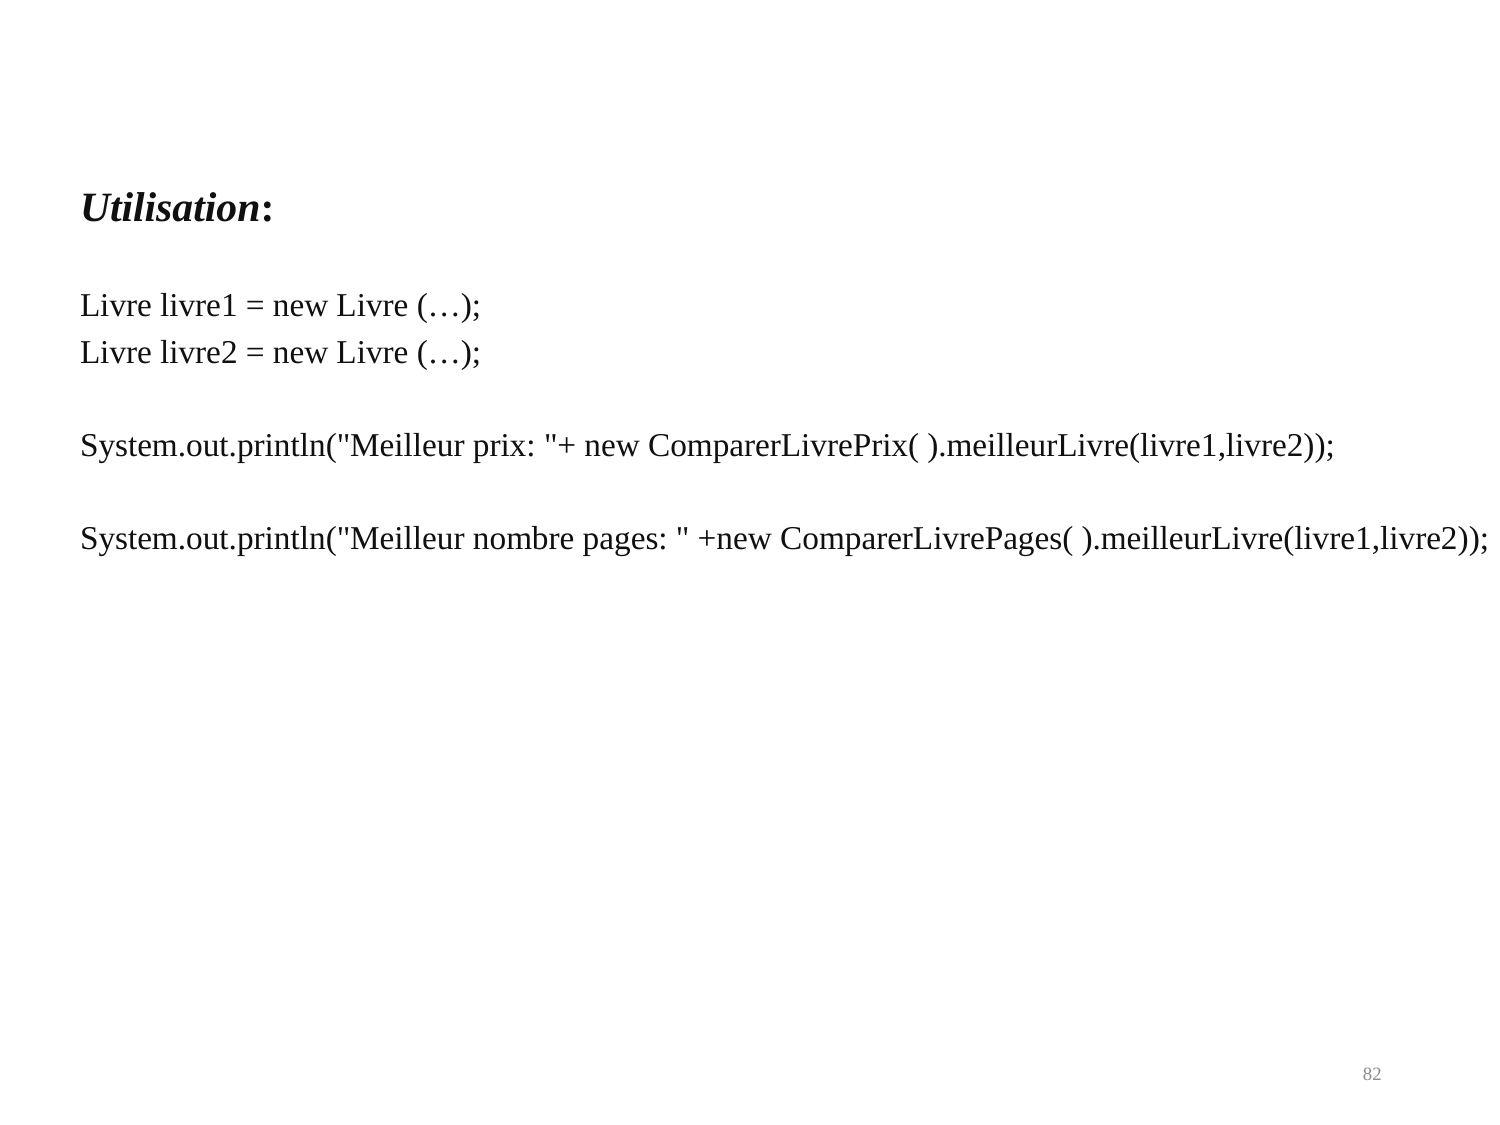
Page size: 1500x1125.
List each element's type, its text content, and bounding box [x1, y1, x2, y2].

text_box Utilisation: Livre livre1 = new Livre (…); Livre livre2 = new Livre (…); System.out.println("Meilleur prix: "+ new ComparerLivrePrix( ).meilleurLivre(livre1,livre2)); System.out.println("Meilleur nombre pages: " +new ComparerLivrePages( ).meilleurLivre(livre1,livre2)); [64, 172, 1500, 634]
slide_number 82 [1059, 1042, 1397, 1103]
